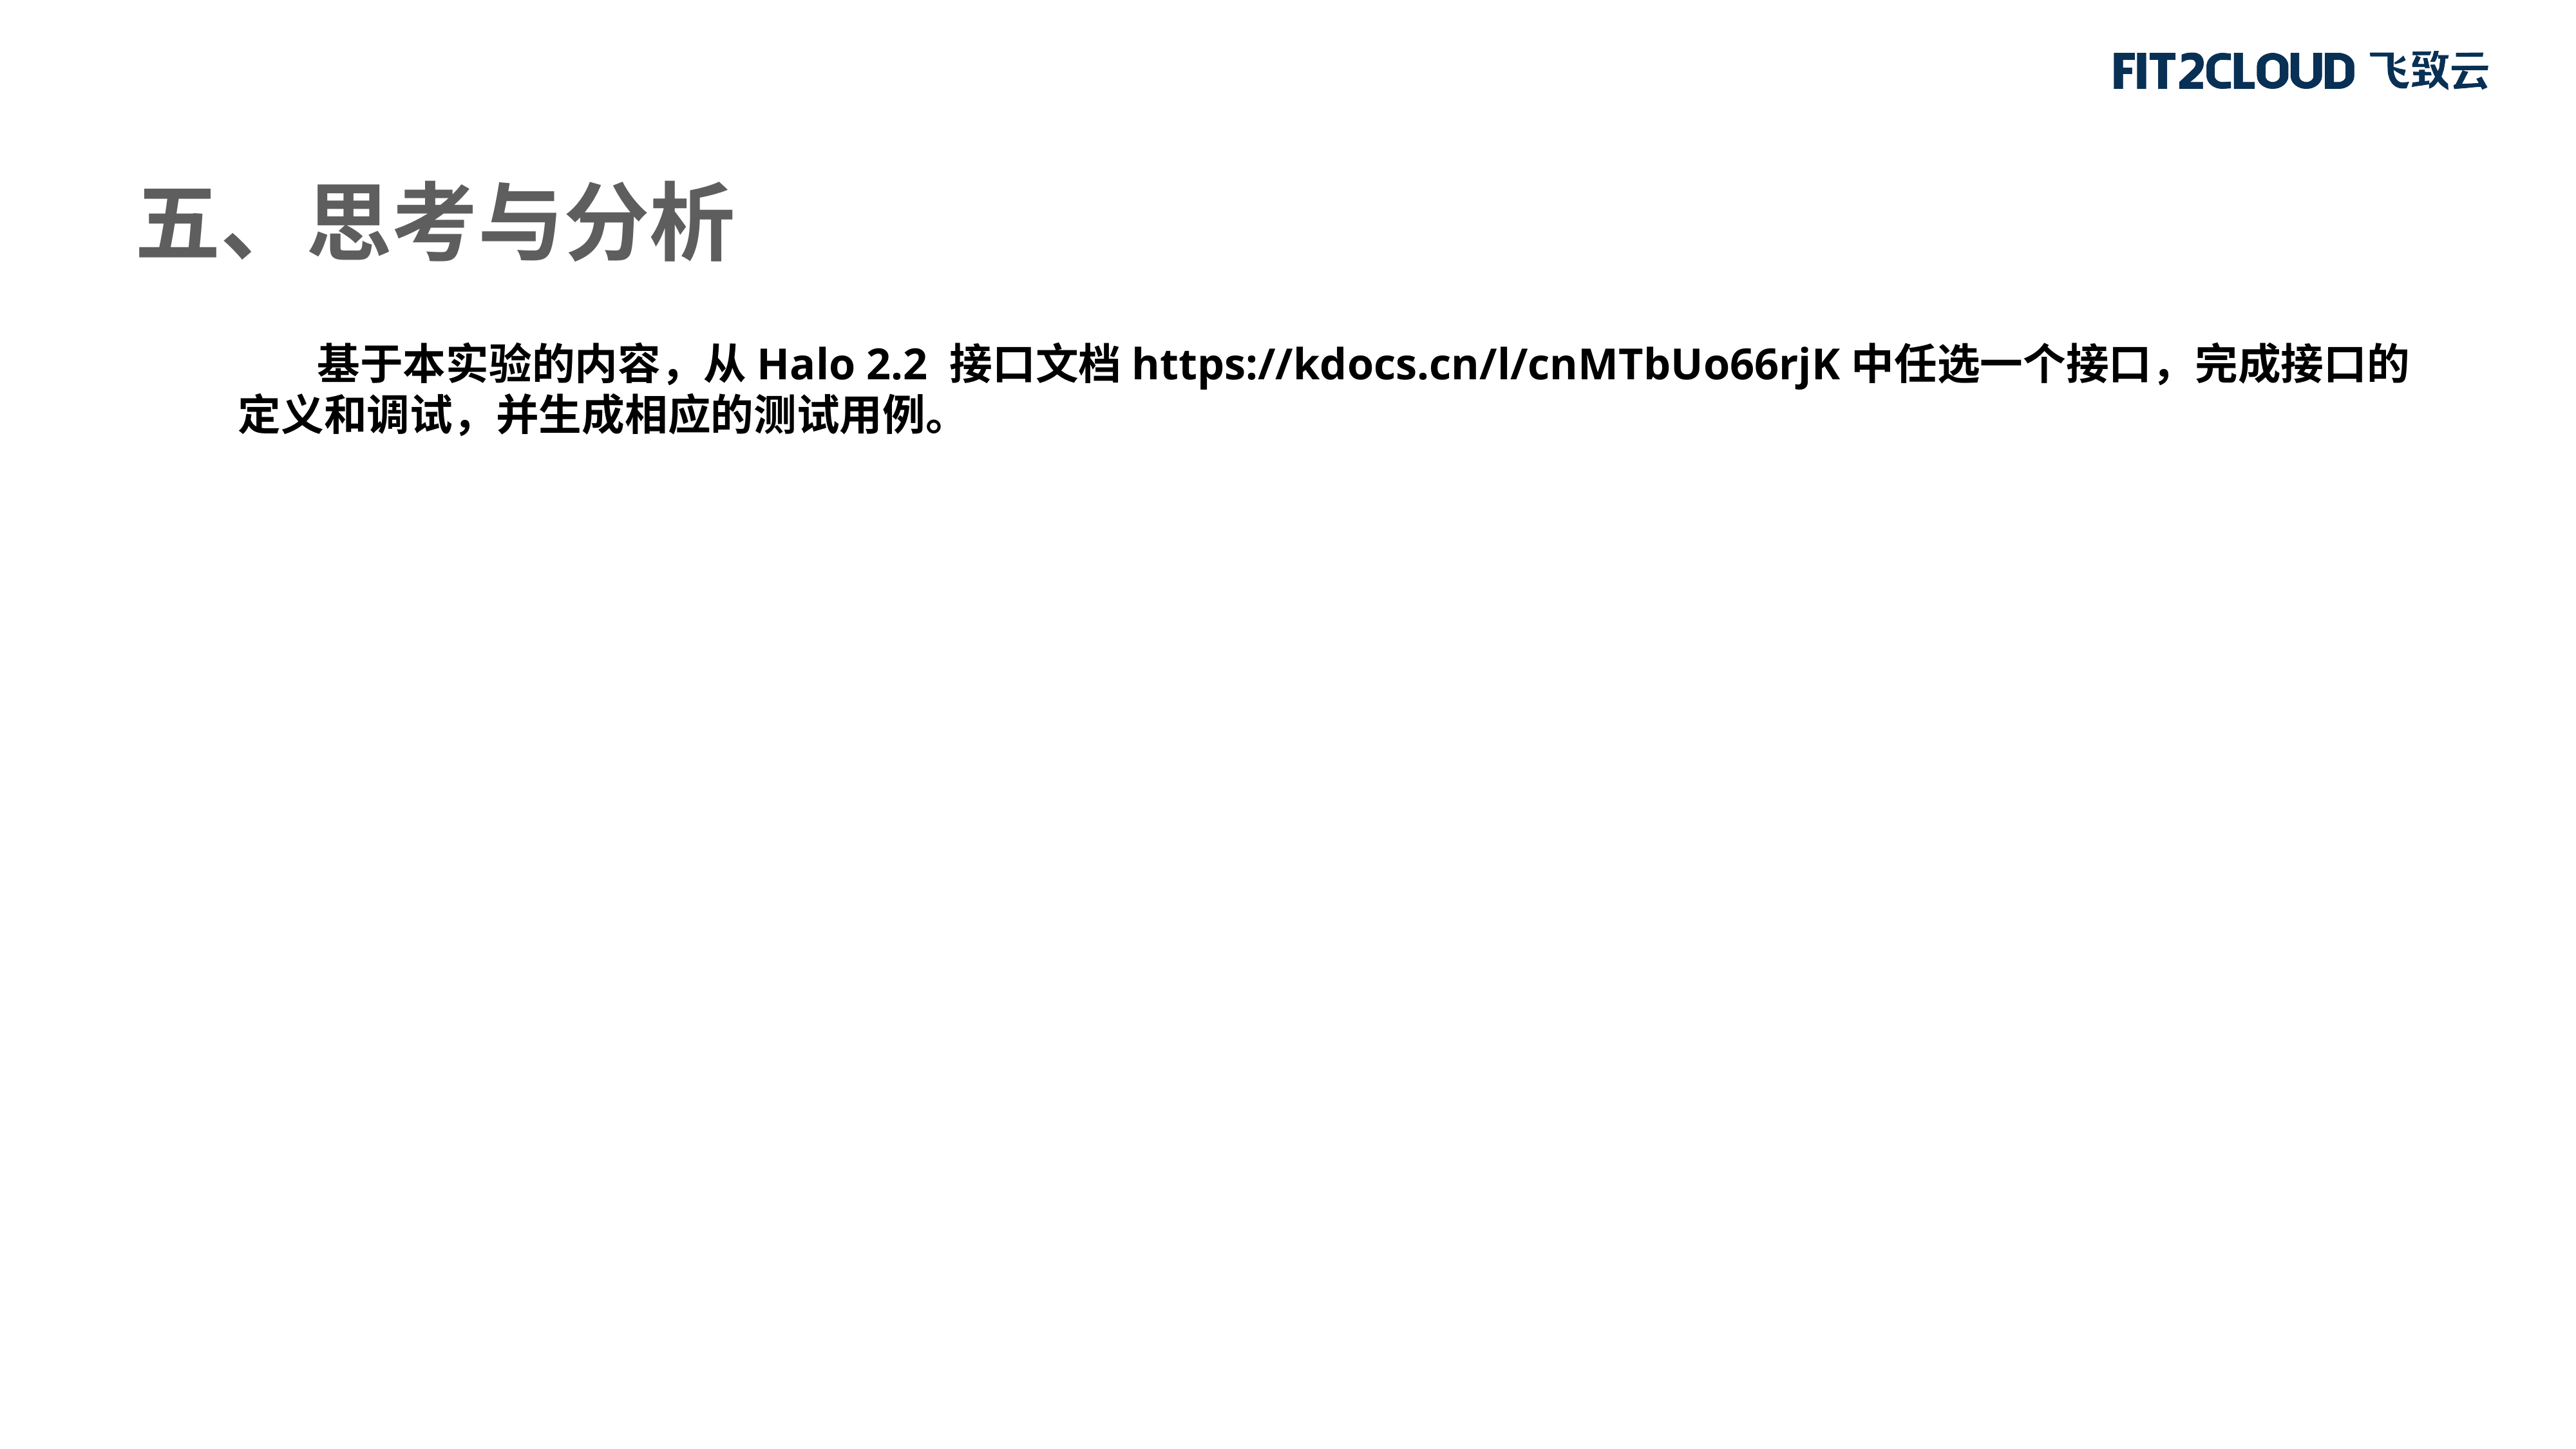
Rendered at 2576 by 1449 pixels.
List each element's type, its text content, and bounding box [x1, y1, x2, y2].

picture [2114, 51, 2488, 90]
text_box 基于本实验的内容，从Halo 2.2 接口文档https://kdocs.cn/l/cnMTbUo66rjK中任选一个接口，完成接口的定义和调试，并生成相应的测试用例。 [231, 328, 2458, 448]
text_box 五、思考与分析 [125, 158, 1164, 285]
